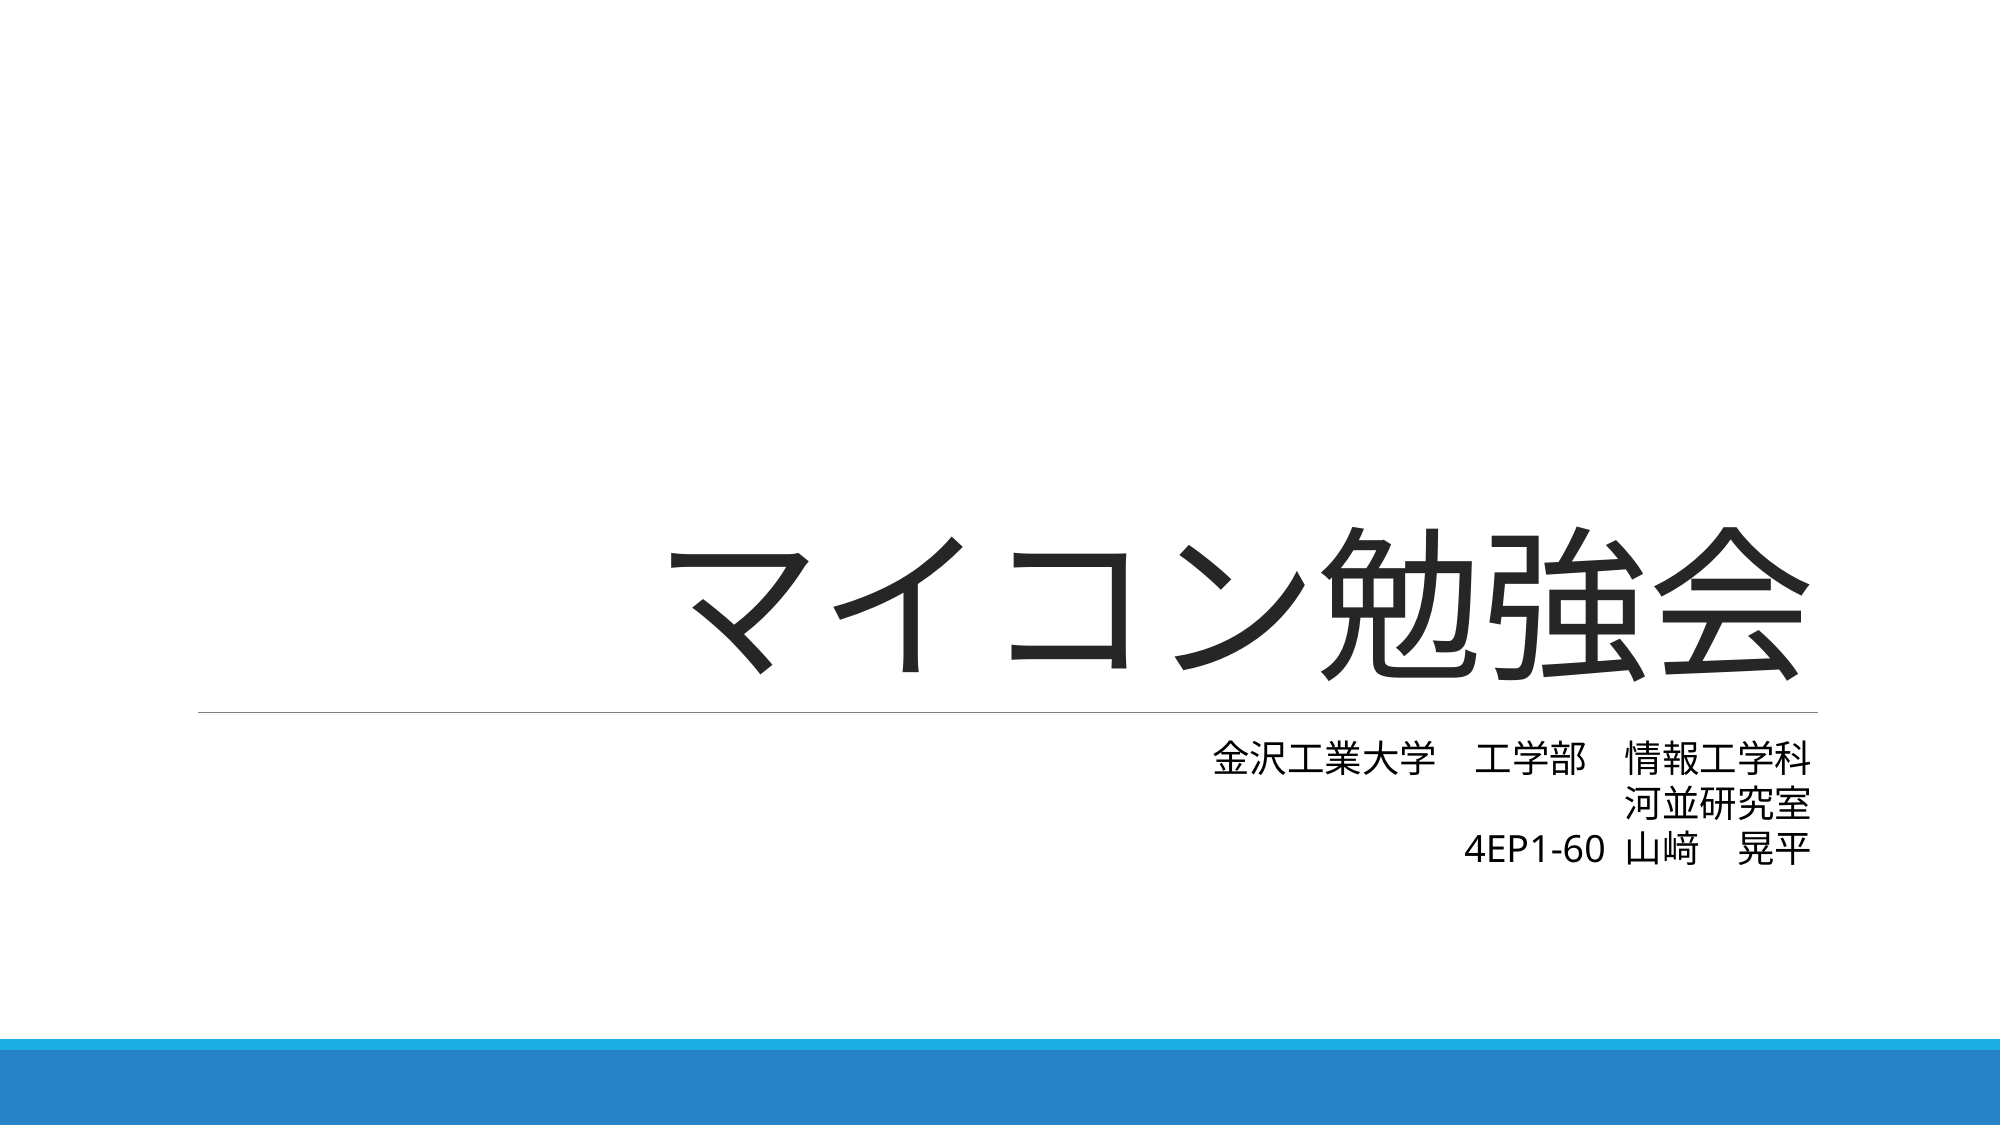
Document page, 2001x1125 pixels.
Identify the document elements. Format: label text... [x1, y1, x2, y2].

text_box 金沢工業大学 工学部 情報工学科 河並研究室 4EP1-60 山﨑 晃平 [1196, 727, 1827, 878]
title マイコン勉強会 [151, 503, 1830, 710]
